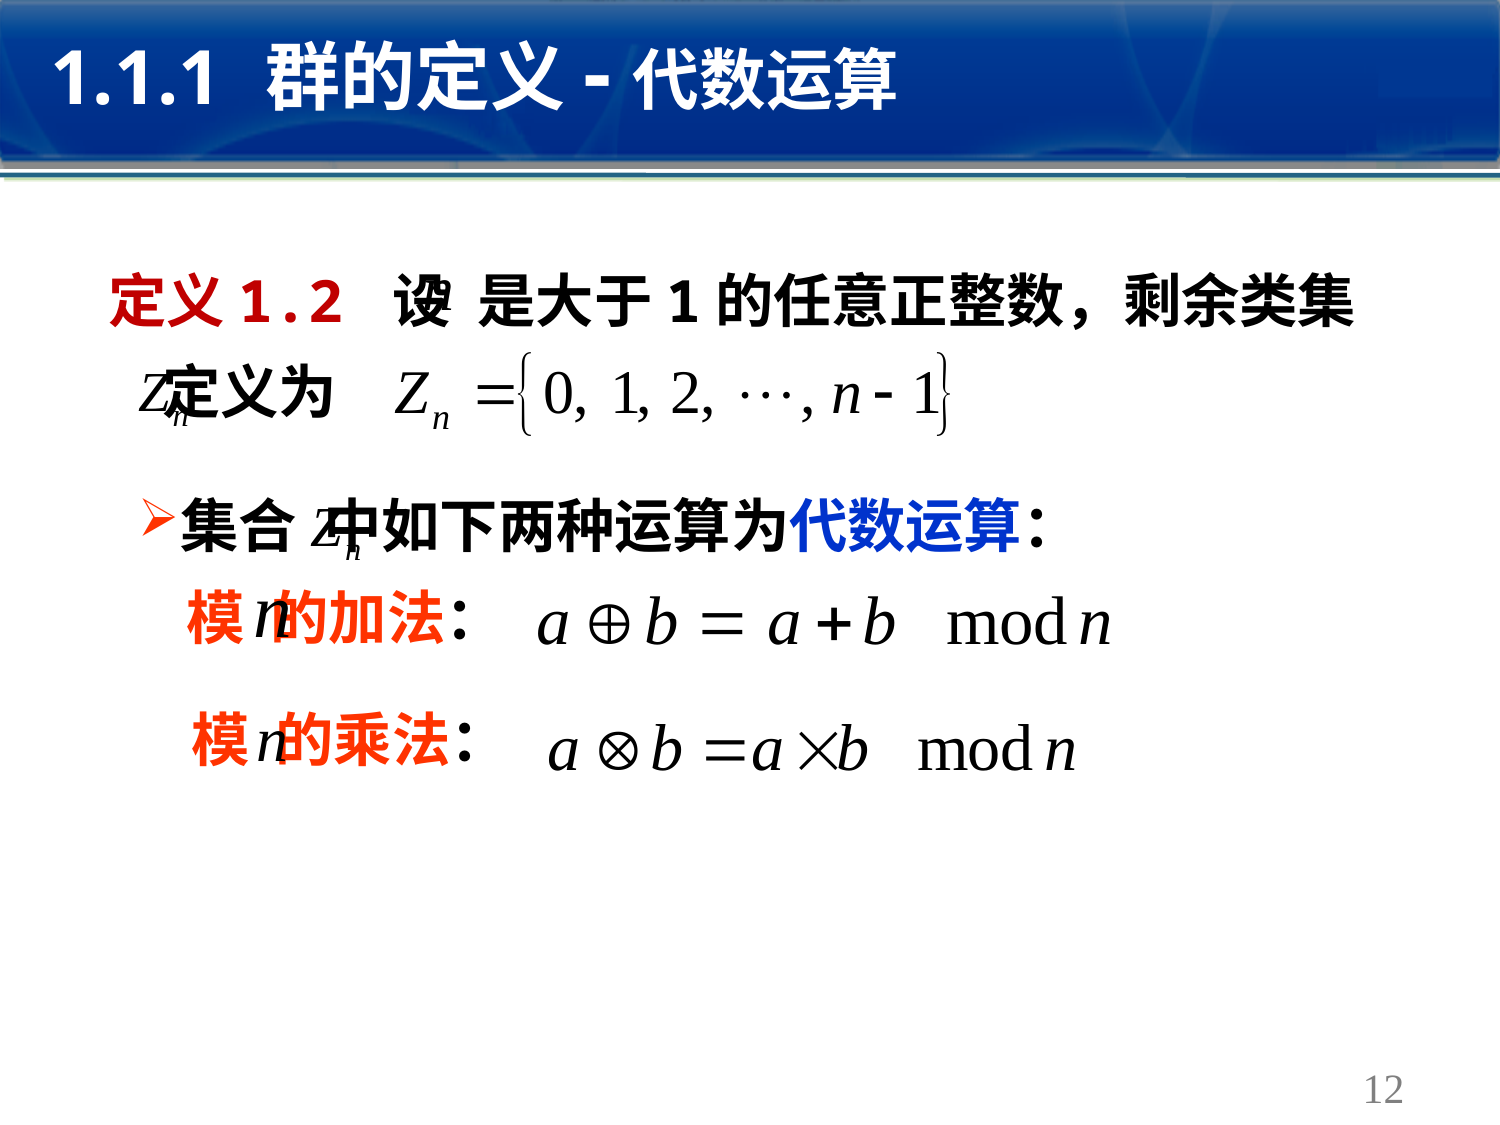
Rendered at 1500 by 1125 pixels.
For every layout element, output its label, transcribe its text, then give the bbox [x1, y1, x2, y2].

text_box 定义1.2 设 是大于1的任意正整数，剩余类集 定义为 [93, 235, 1383, 433]
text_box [412, 267, 467, 327]
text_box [176, 695, 1091, 788]
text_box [301, 489, 373, 572]
text_box [112, 231, 1500, 325]
text_box 集合 中如下两种运算为代数运算： [123, 460, 1329, 566]
text_box 1.1.1 群的定义-代数运算 [35, 0, 1264, 140]
slide_number 12 [1347, 1054, 1500, 1125]
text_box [383, 346, 975, 451]
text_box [171, 573, 1129, 663]
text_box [128, 354, 200, 441]
